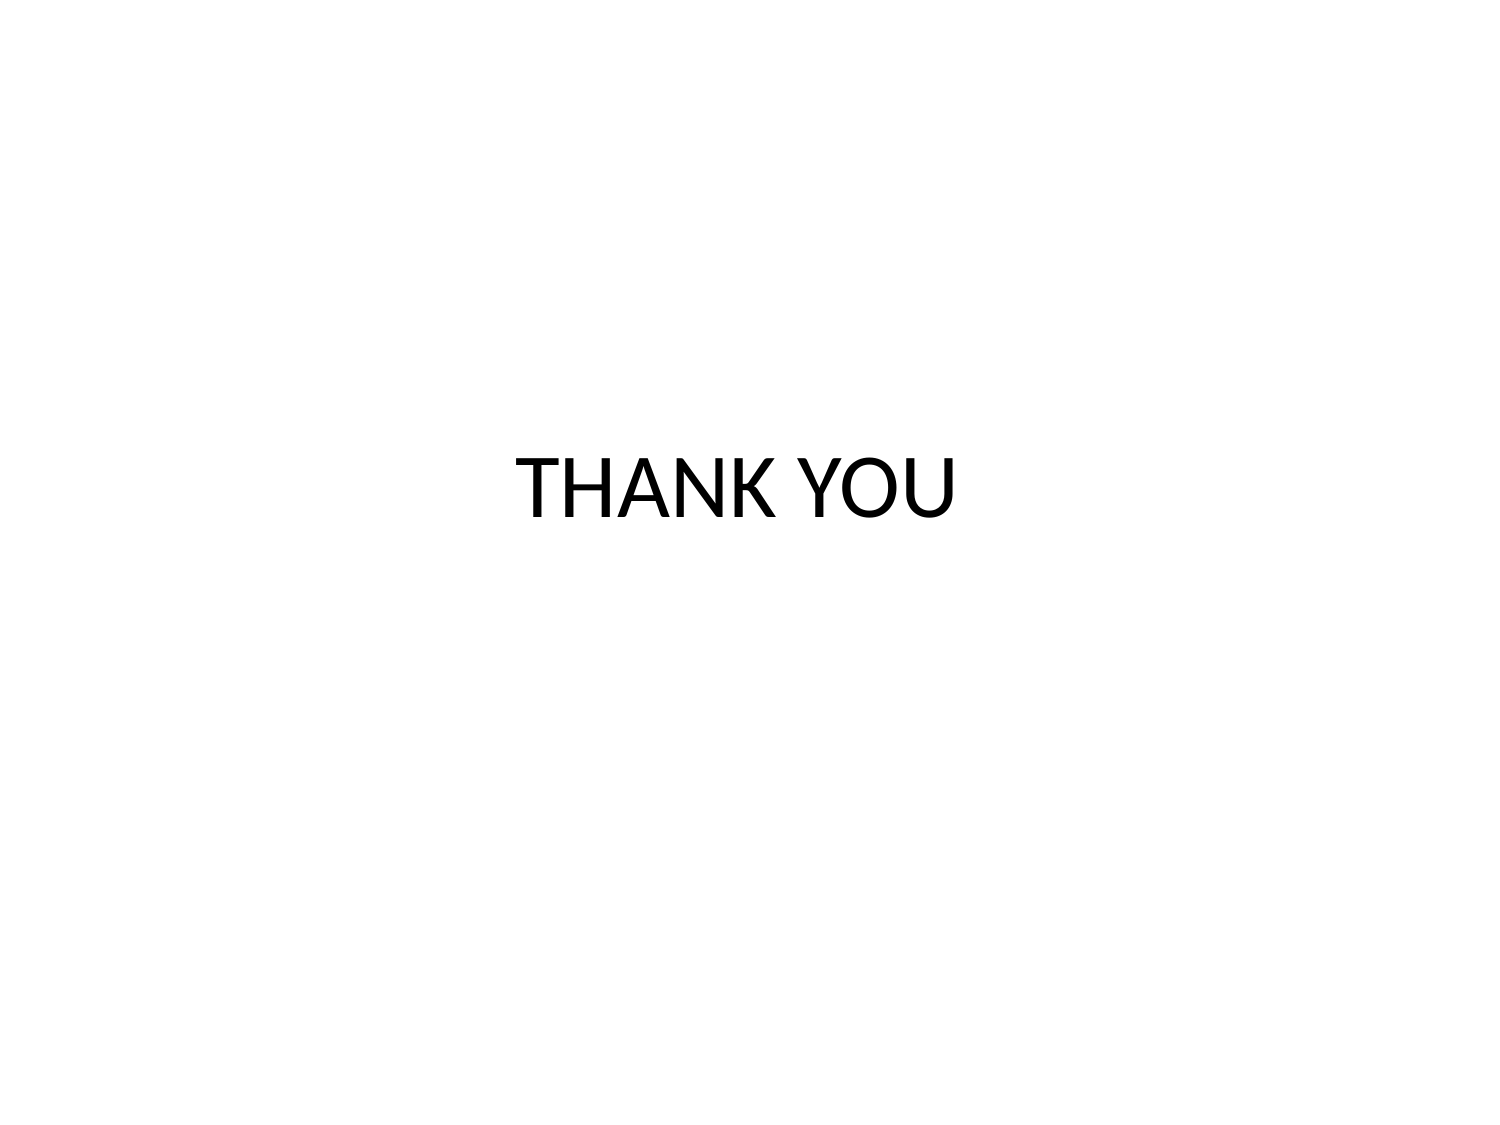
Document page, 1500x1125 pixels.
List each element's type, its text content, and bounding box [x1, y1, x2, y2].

title THANK YOU [62, 387, 1413, 575]
